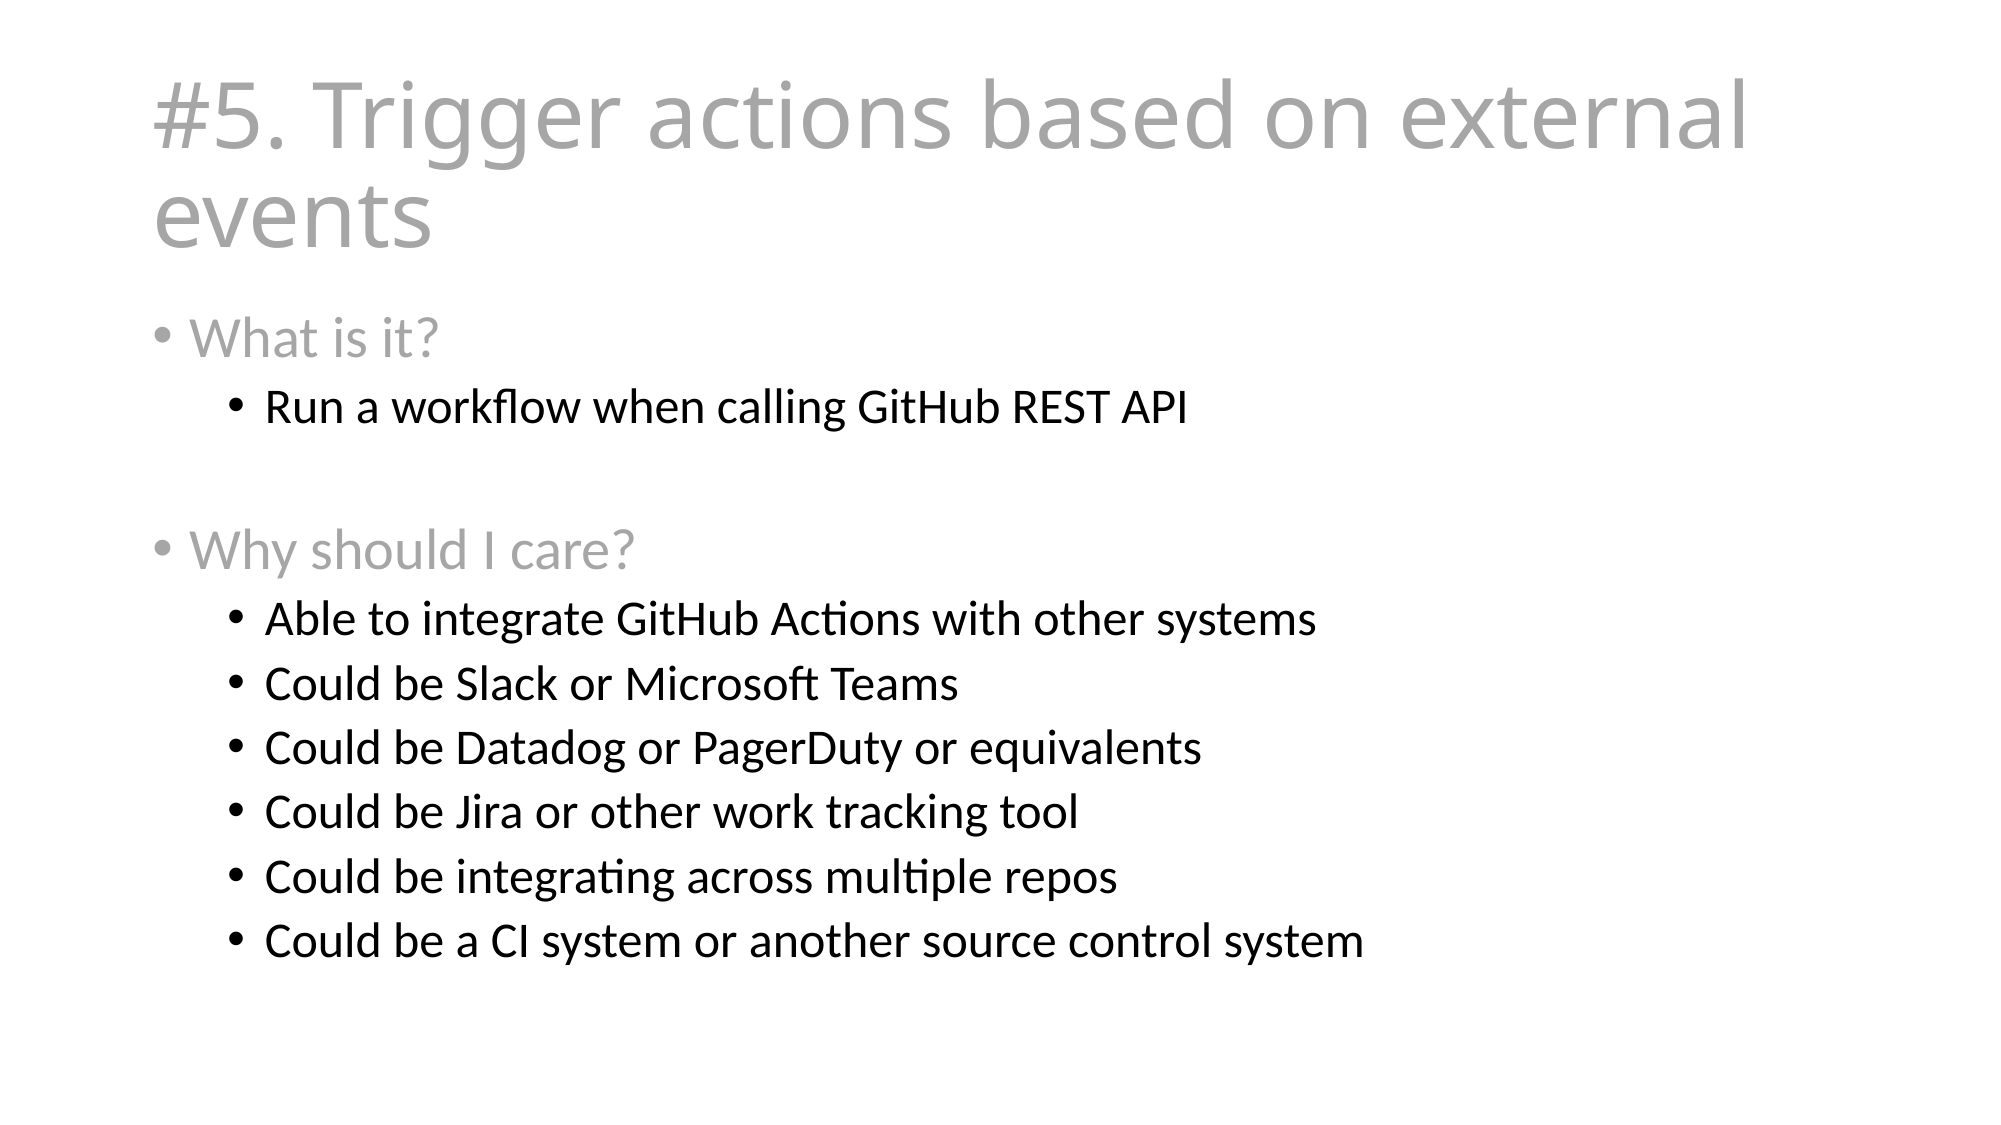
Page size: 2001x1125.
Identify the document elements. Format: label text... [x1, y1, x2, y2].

list What is it? Run a workflow when calling GitHub REST API Why should I care? Able to integrate GitHub Actions with other systems Could be Slack or Microsoft Teams Could be Datadog or PagerDuty or equivalents Could be Jira or other work tracking tool Could be integrating across multiple repos Could be a CI system or another source control system [137, 299, 1863, 1079]
title #5. Trigger actions based on external events [137, 59, 1863, 278]
